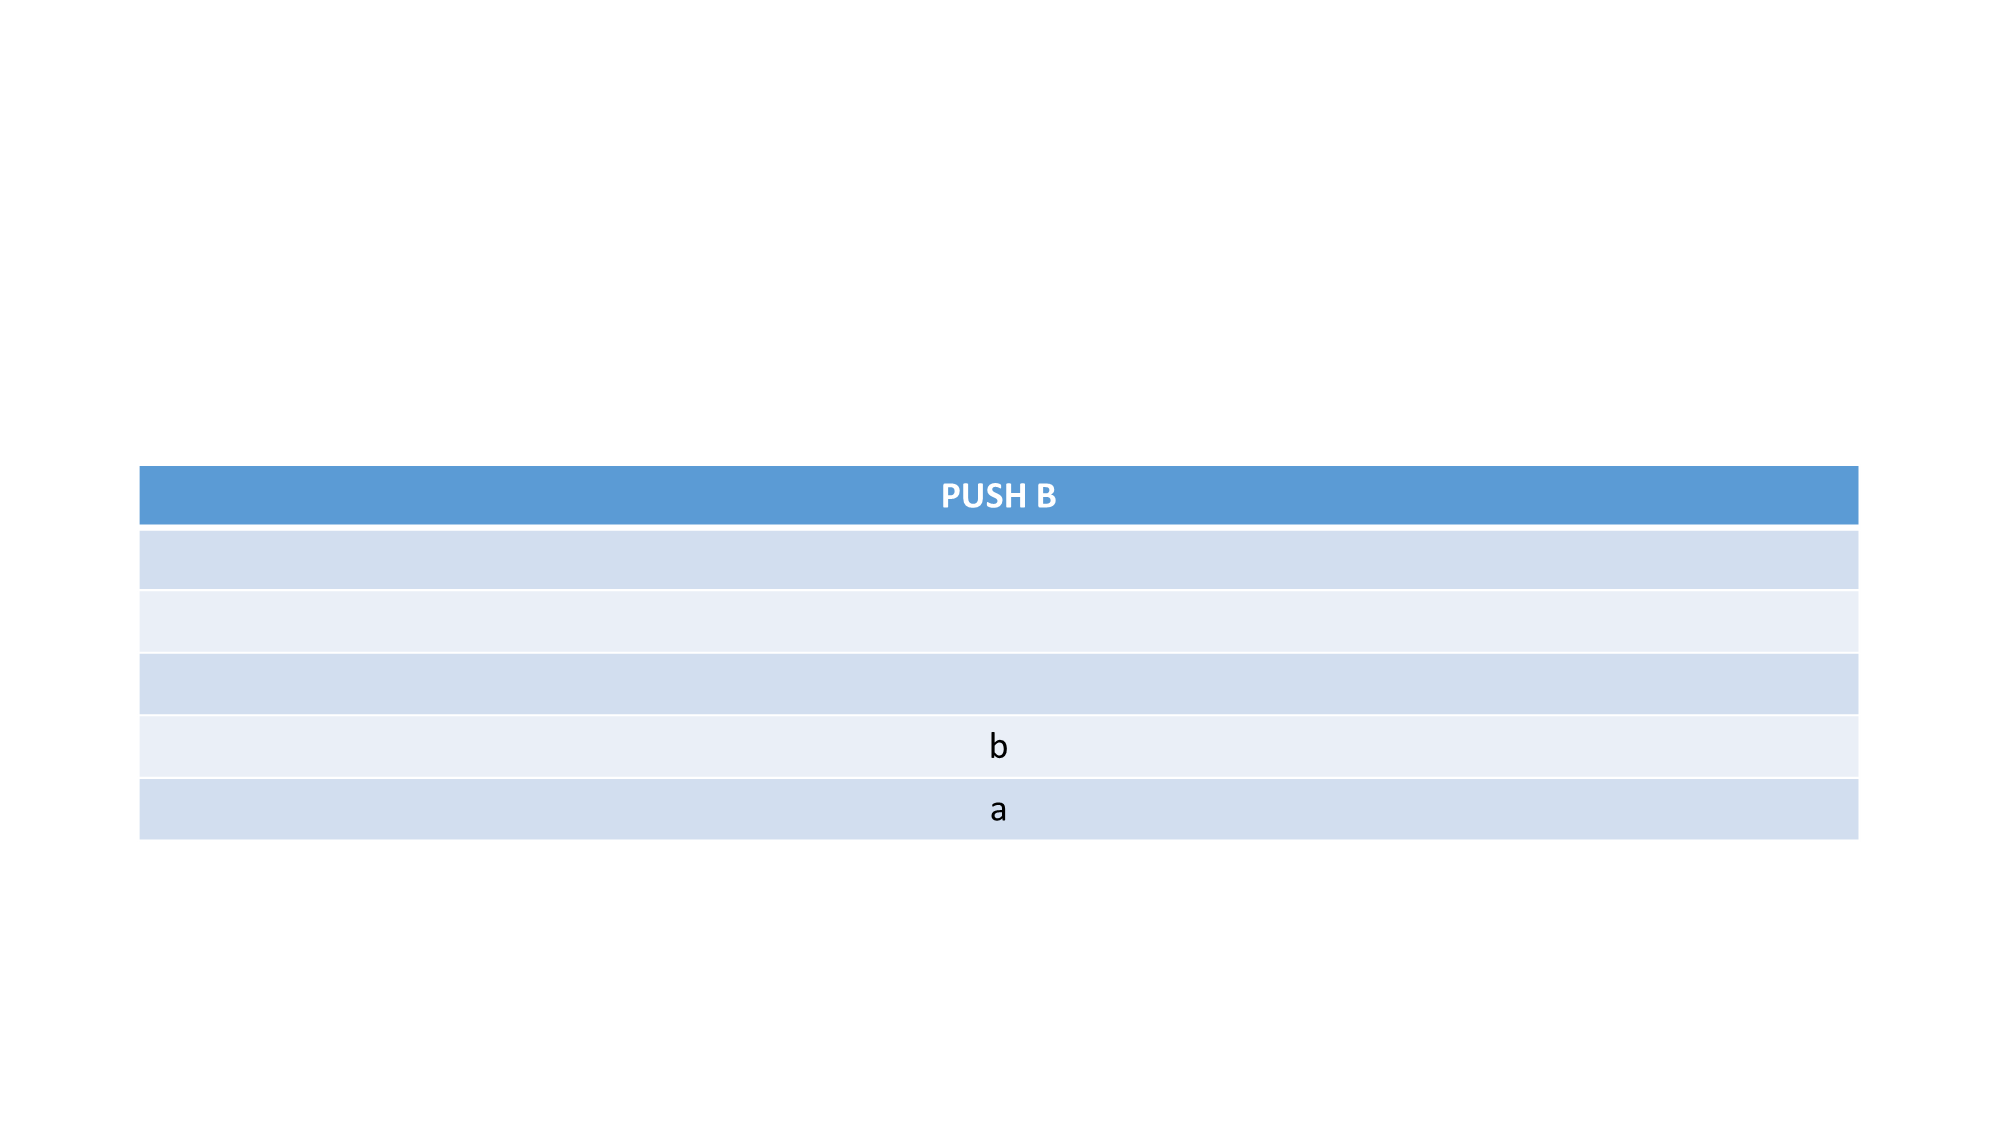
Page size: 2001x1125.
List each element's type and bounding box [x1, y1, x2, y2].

list [137, 459, 1863, 854]
